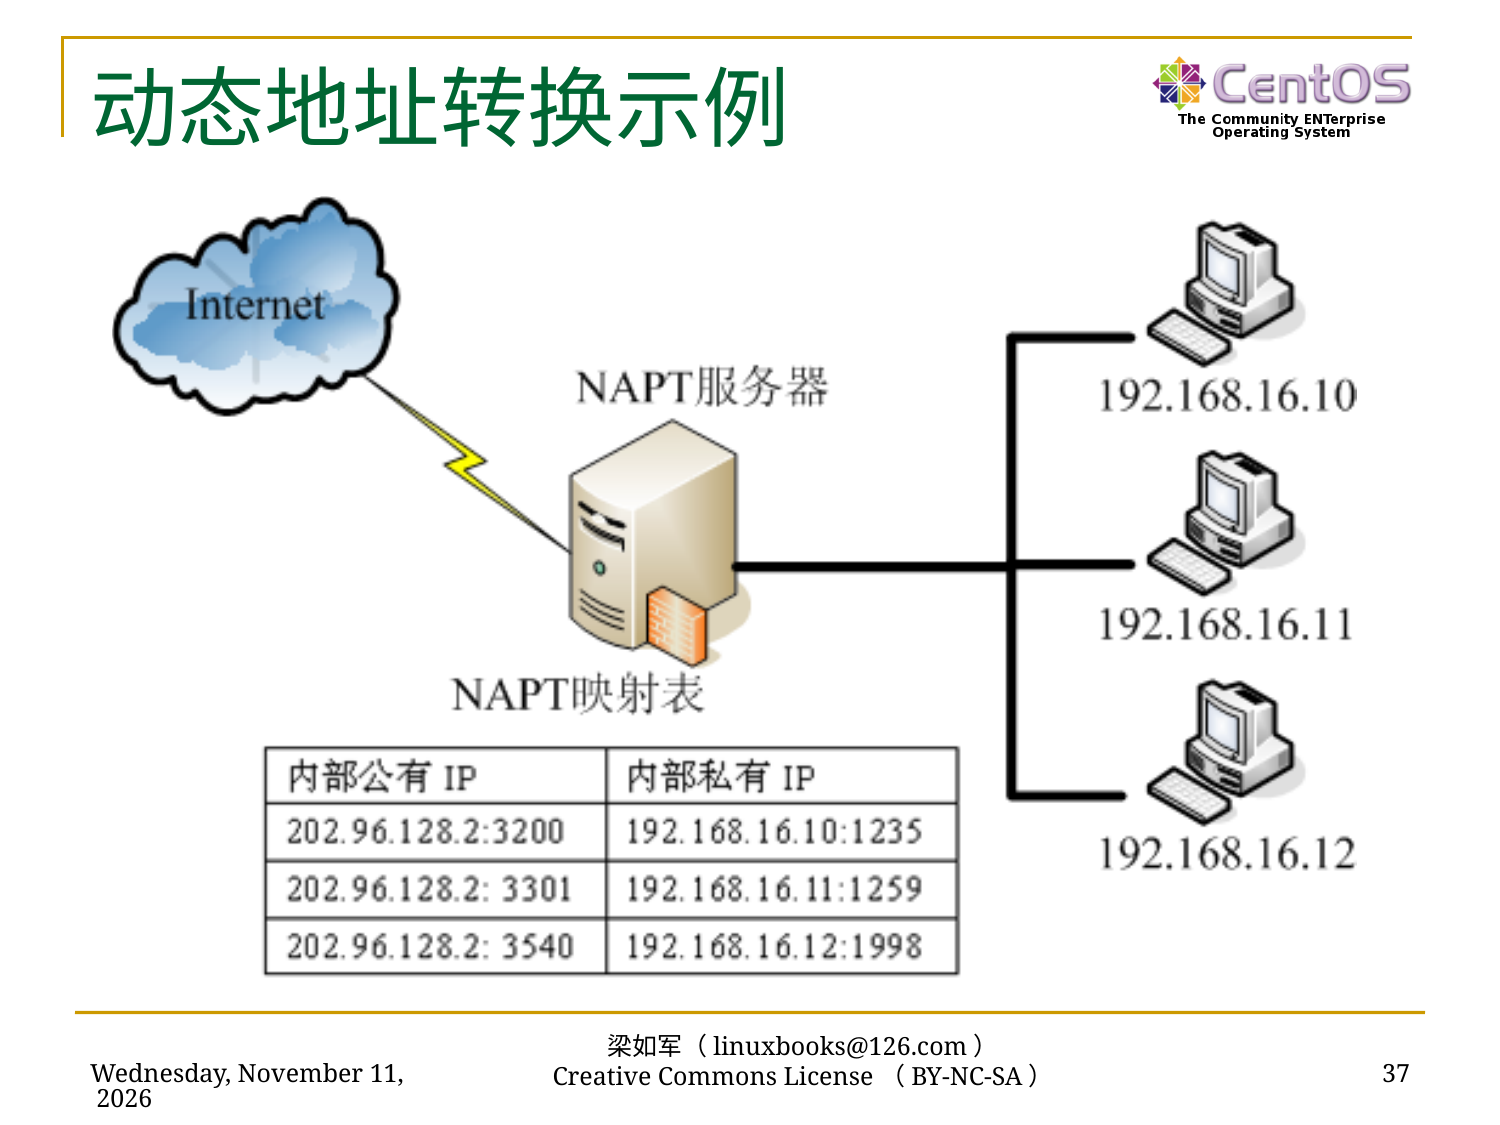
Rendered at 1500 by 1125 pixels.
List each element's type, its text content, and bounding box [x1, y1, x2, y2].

slide_number 37 [1074, 1023, 1426, 1100]
picture [111, 196, 1357, 986]
footer 梁如军（linuxbooks@126.com） Creative Commons License（BY-NC-SA） [359, 1022, 1247, 1099]
title 动态地址转换示例 [74, 45, 1426, 233]
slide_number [74, 1023, 426, 1100]
